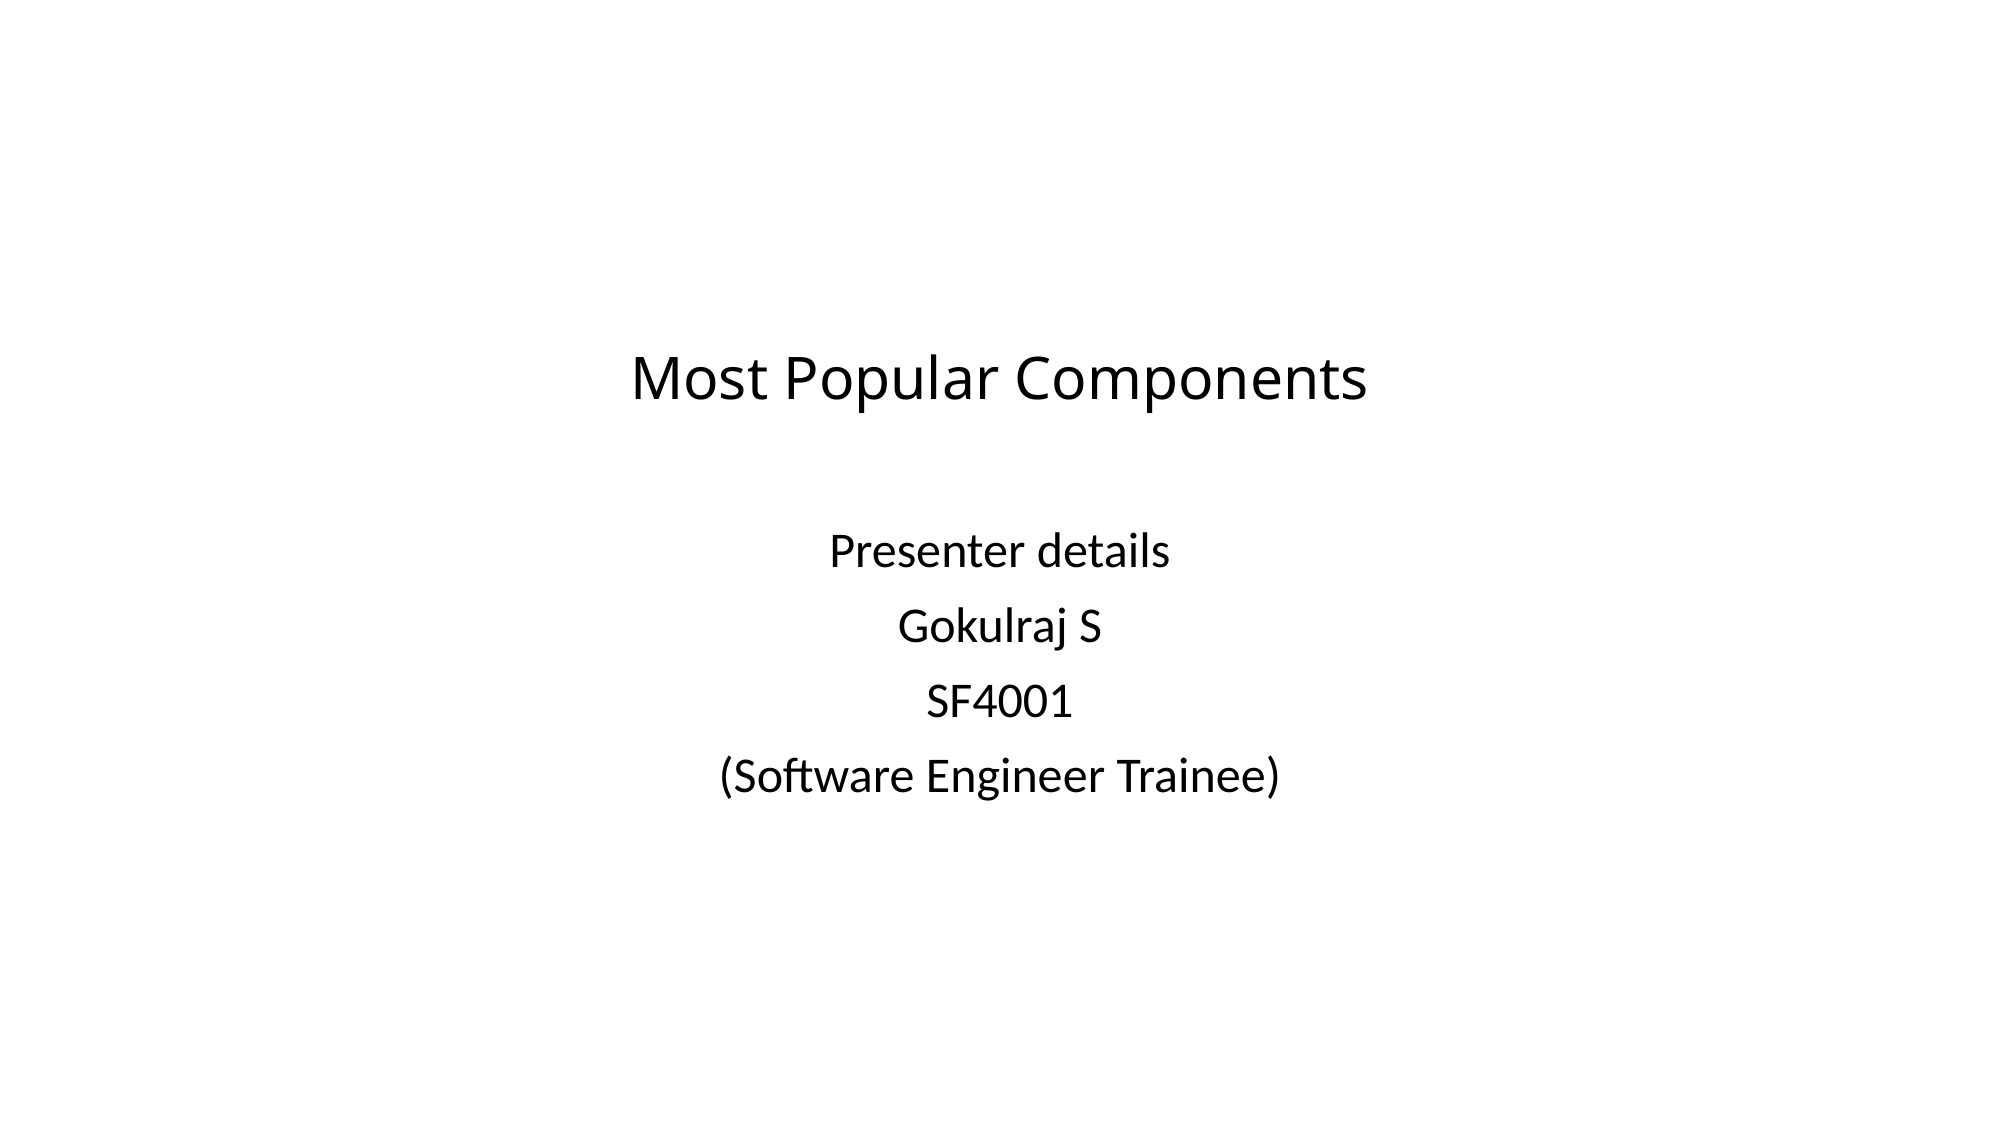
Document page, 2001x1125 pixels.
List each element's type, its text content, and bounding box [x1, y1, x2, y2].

title Most Popular Components [249, 340, 1750, 421]
subtitle Presenter details Gokulraj S SF4001 (Software Engineer Trainee) [249, 517, 1750, 863]
